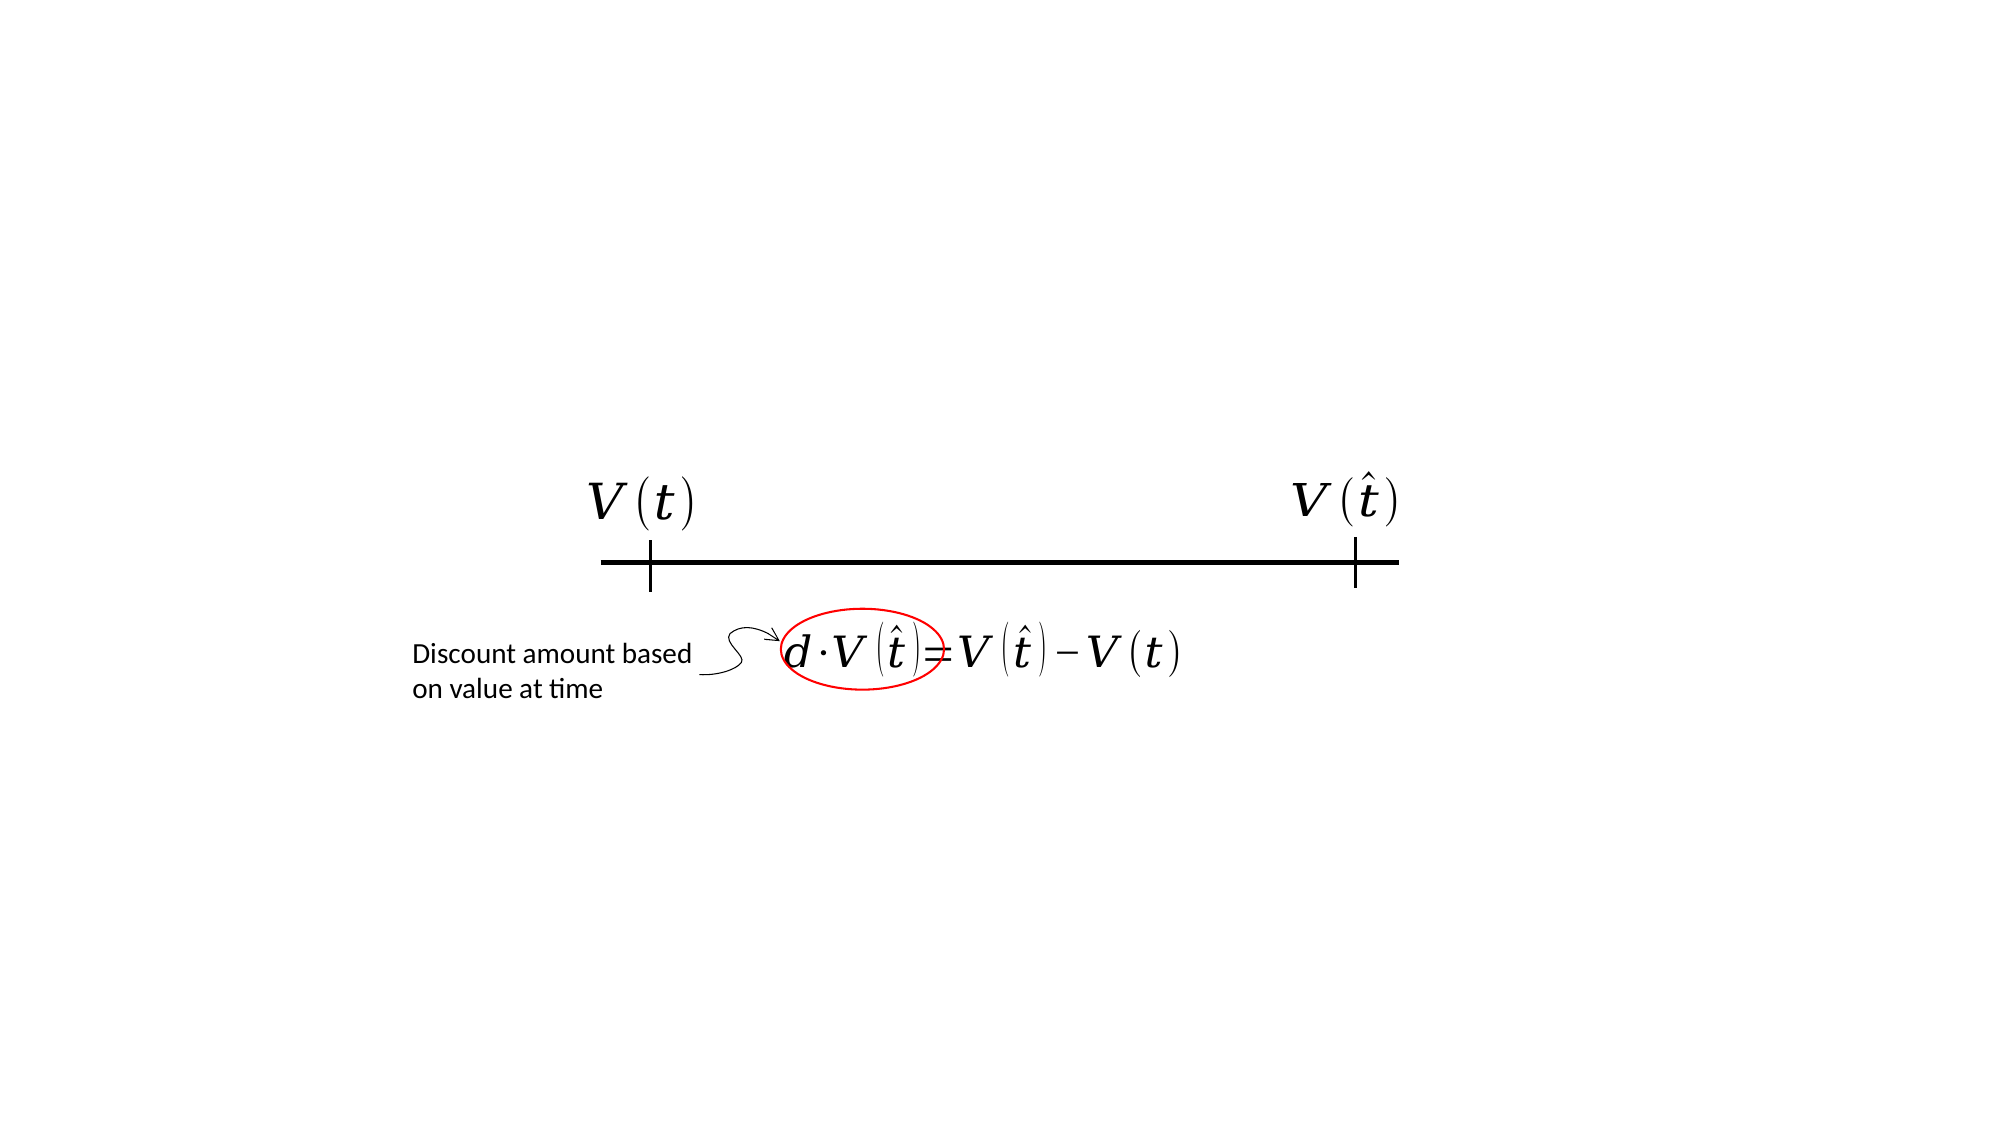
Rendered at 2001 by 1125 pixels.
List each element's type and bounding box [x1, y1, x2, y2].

text_box [699, 627, 780, 676]
text_box [779, 607, 946, 691]
